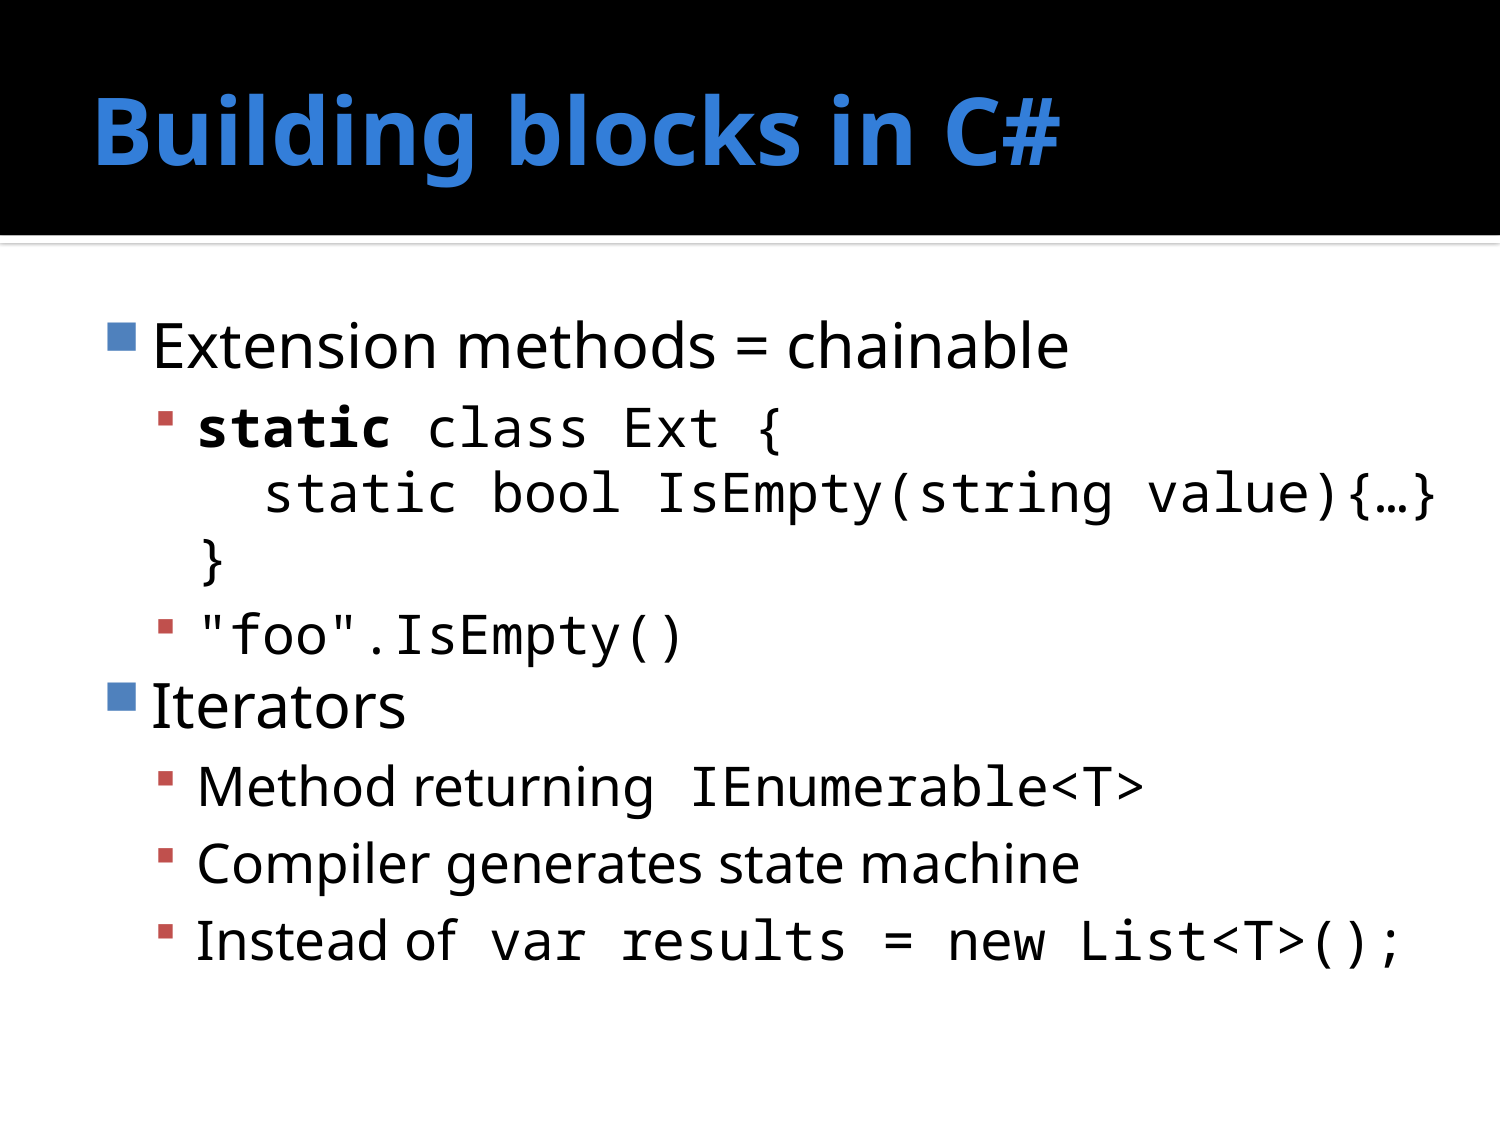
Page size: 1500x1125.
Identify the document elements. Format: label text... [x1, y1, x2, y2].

list Extension methods = chainable static class Ext { static bool IsEmpty(string value){…} } "foo".IsEmpty() Iterators Method returning IEnumerable<T> Compiler generates state machine Instead of var results = new List<T>(); [75, 291, 1475, 1050]
title Building blocks in C# [75, 25, 1425, 231]
